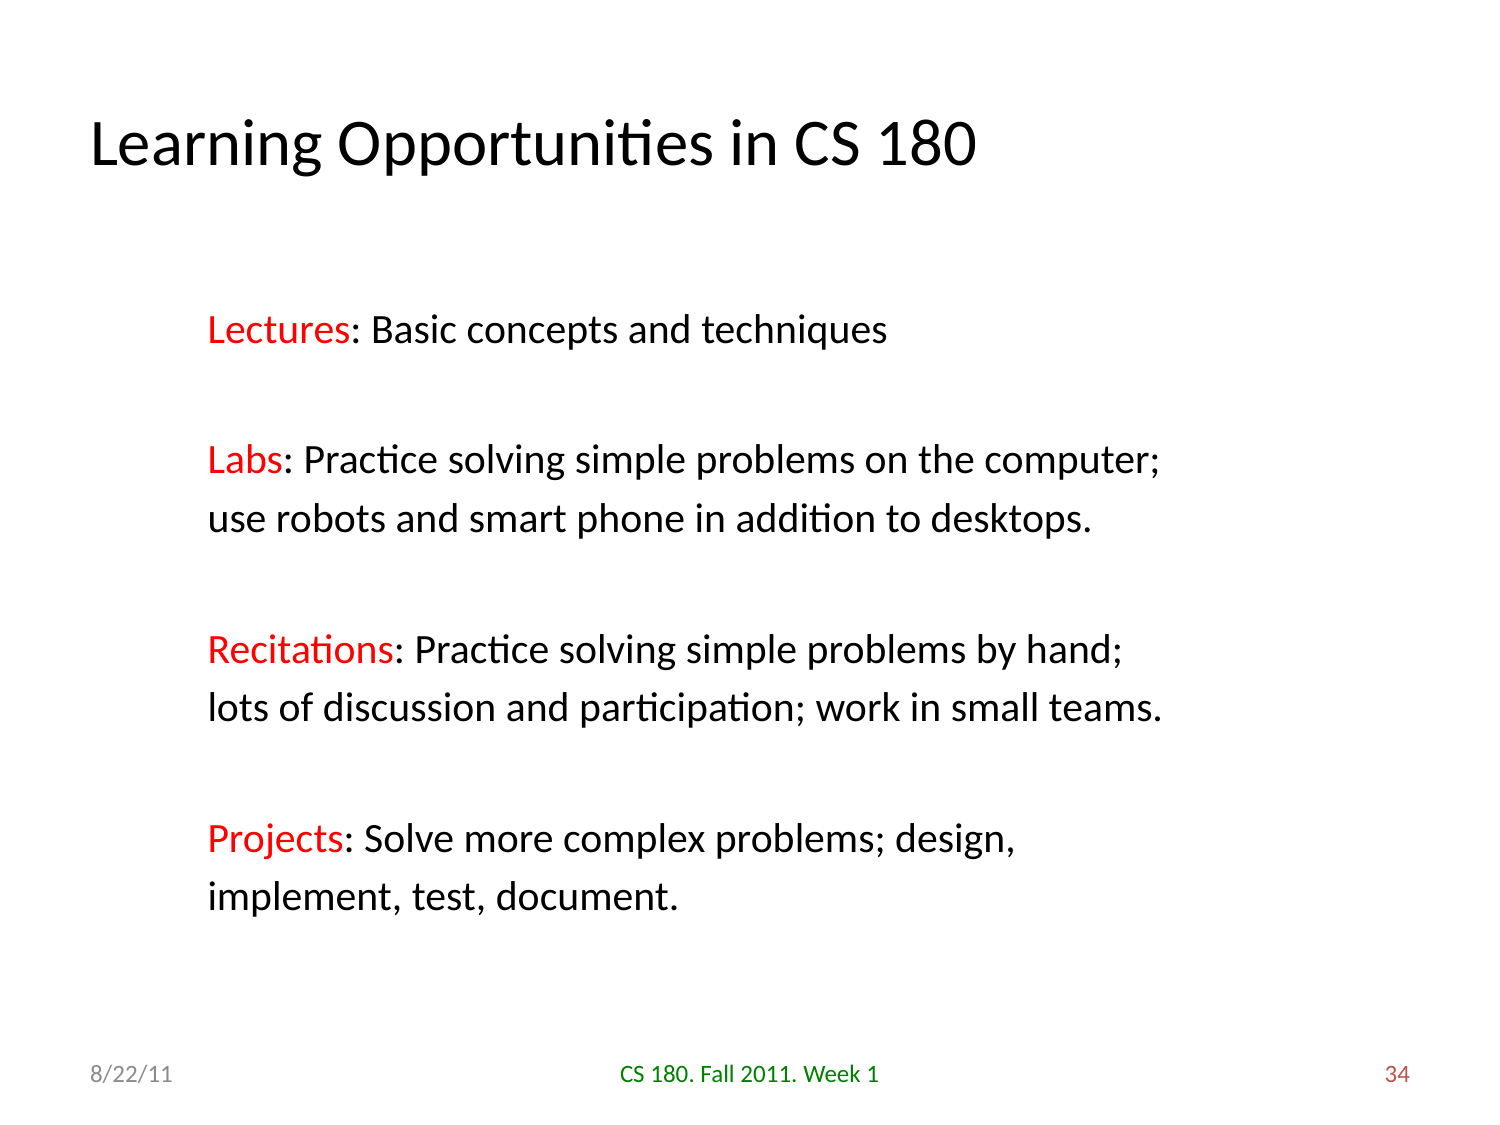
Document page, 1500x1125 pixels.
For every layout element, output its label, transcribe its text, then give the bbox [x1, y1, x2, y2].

footer CS 180. Fall 2011. Week 1 [512, 1042, 988, 1103]
title Learning Opportunities in CS 180 [75, 45, 1425, 233]
text_box Recitations: Practice solving simple problems by hand; lots of discussion and participation; work in small teams. [192, 605, 1187, 738]
text_box Lectures: Basic concepts and techniques [192, 286, 1187, 360]
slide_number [75, 1042, 425, 1103]
slide_number 34 [1074, 1042, 1425, 1103]
text_box Projects: Solve more complex problems; design, implement, test, document. [192, 794, 1187, 927]
text_box Labs: Practice solving simple problems on the computer; use robots and smart phone in addition to desktops. [192, 416, 1187, 548]
